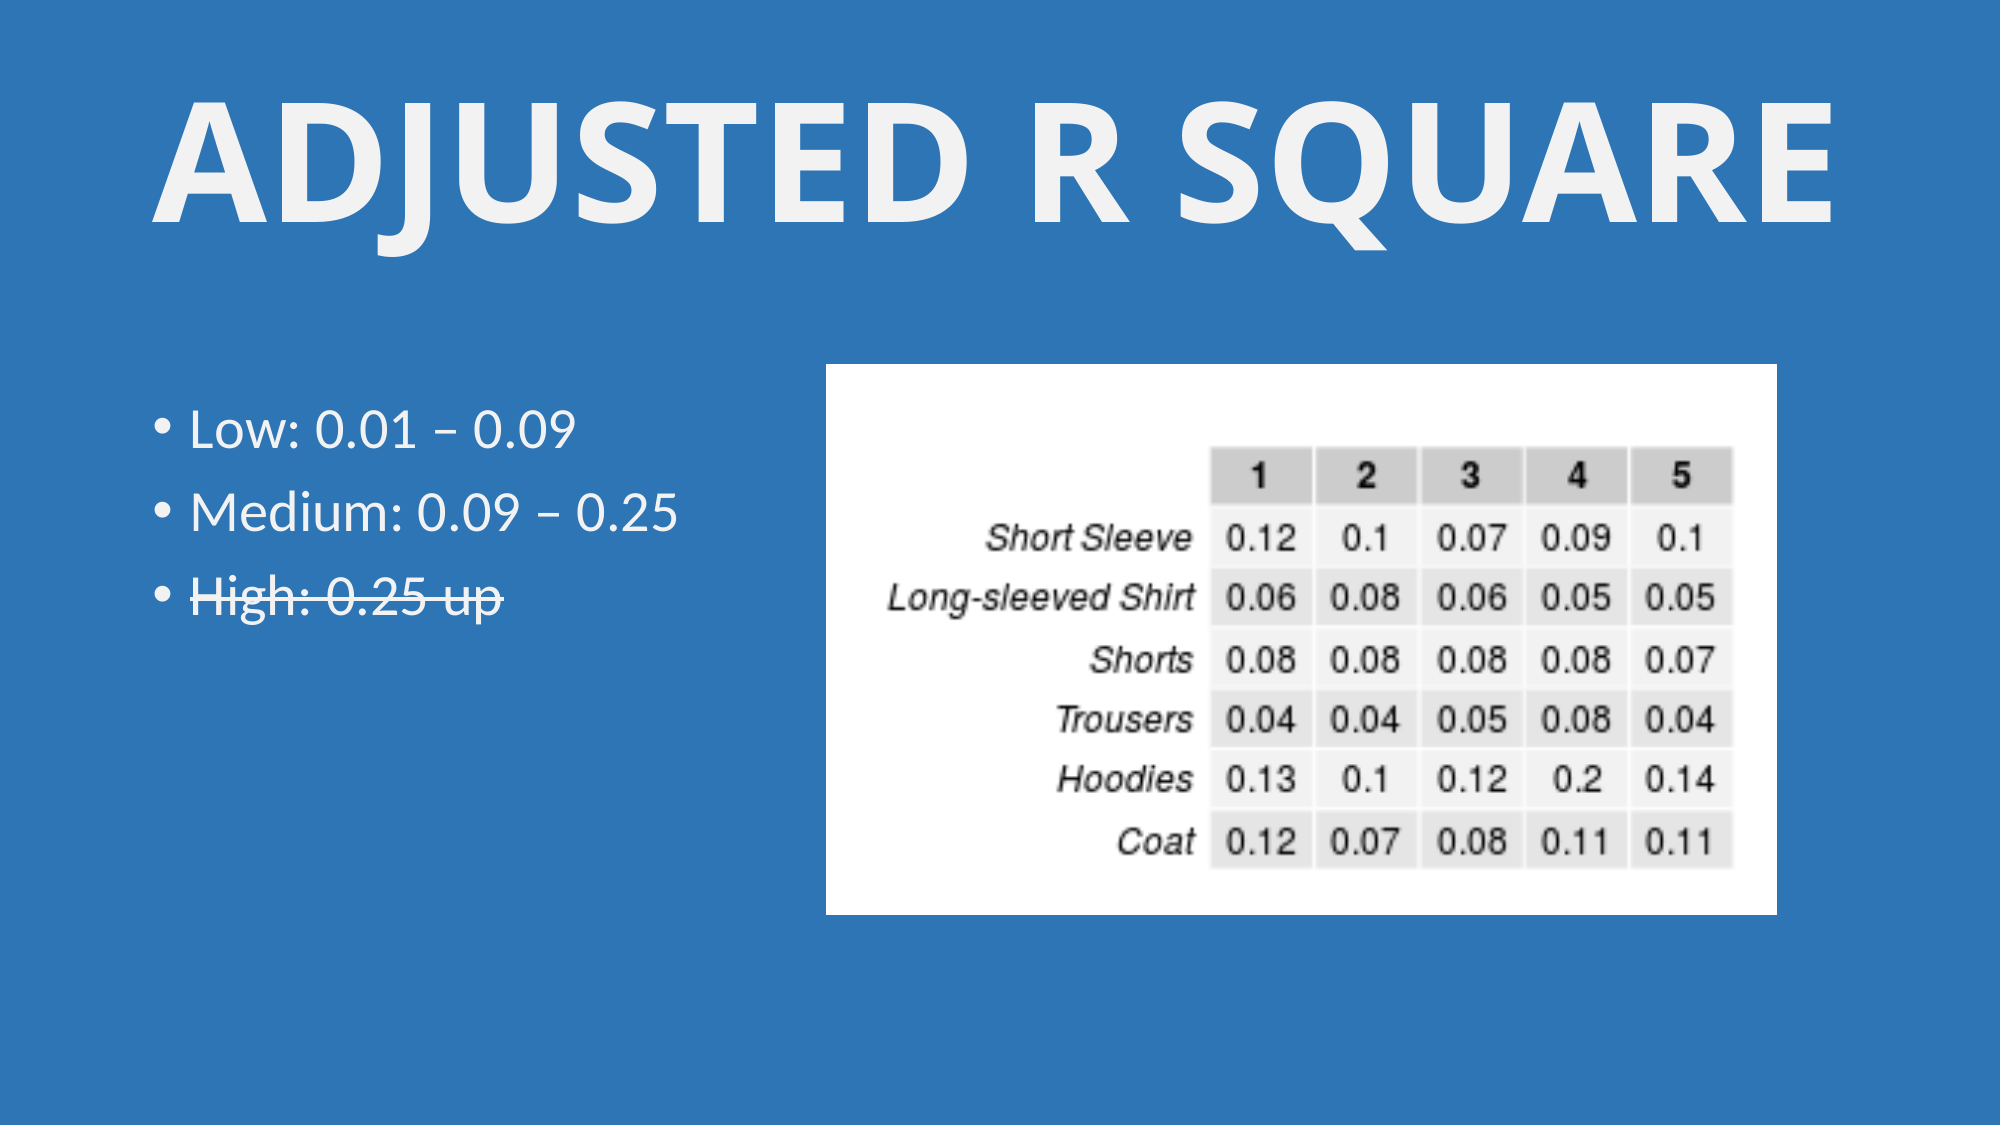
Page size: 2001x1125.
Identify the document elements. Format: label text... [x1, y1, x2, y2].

list Low: 0.01 – 0.09 Medium: 0.09 – 0.25 High: 0.25 up [137, 299, 1863, 1014]
picture [826, 364, 1777, 915]
title ADJUSTED R SQUARE [137, 59, 1863, 278]
